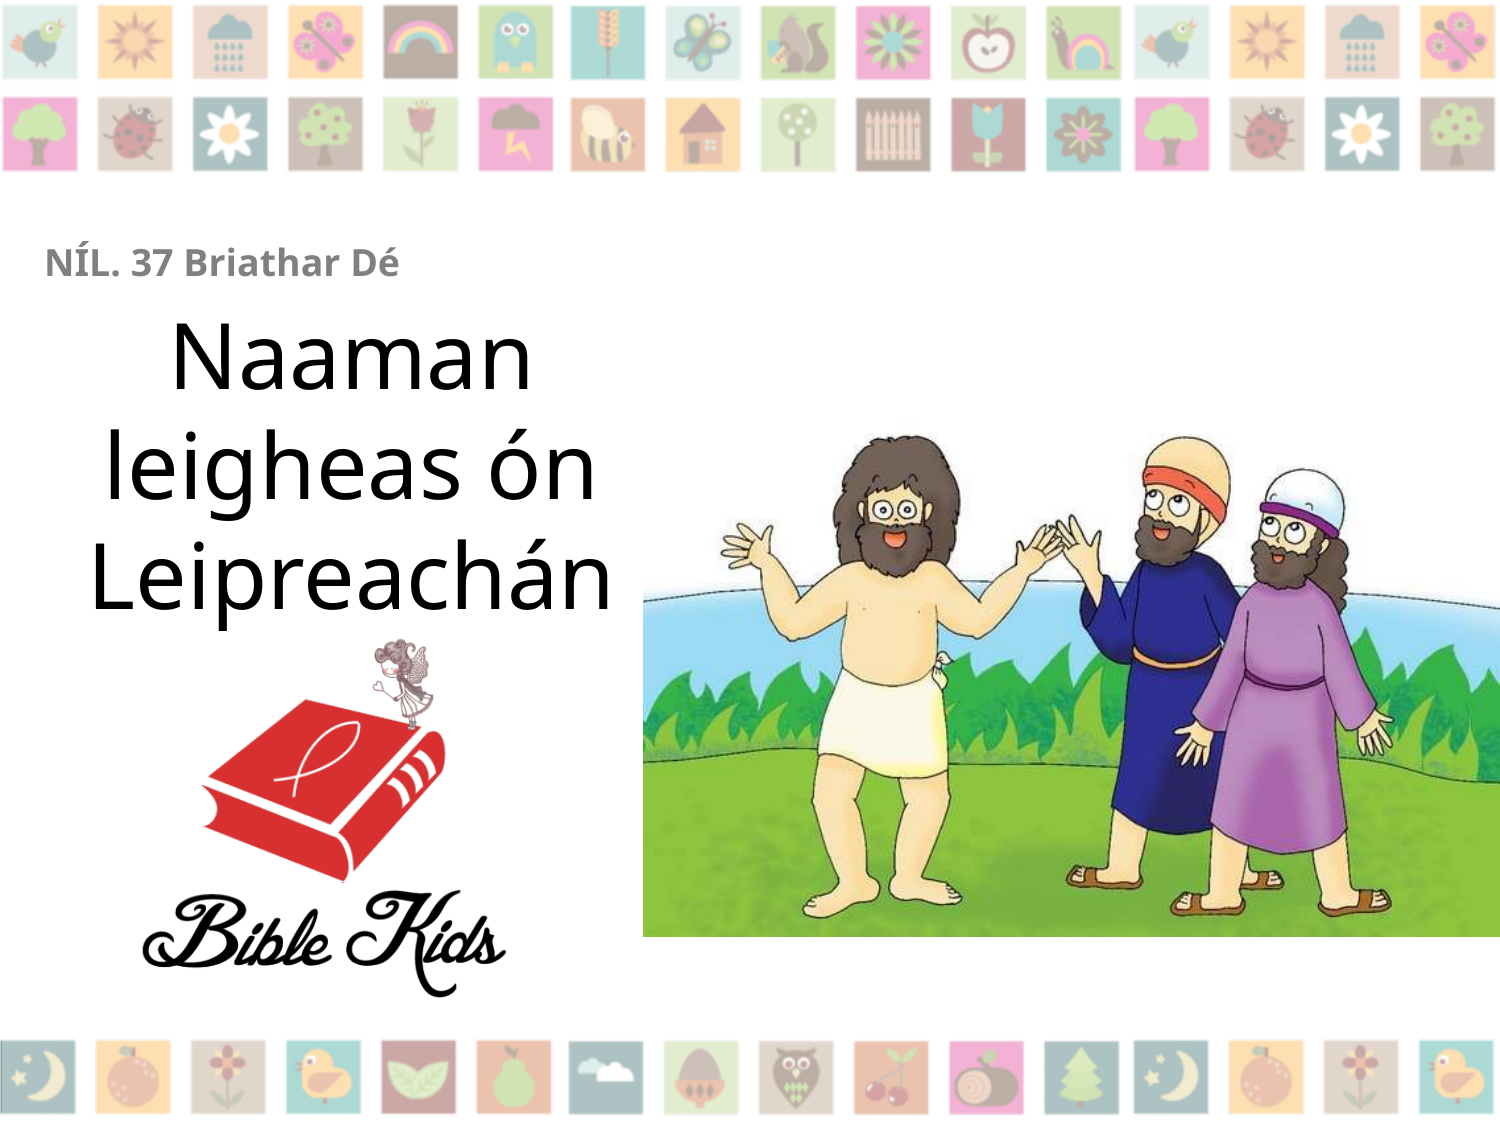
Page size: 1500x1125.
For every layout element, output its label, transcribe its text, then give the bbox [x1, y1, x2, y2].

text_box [0, 3, 1500, 181]
text_box NÍL. 37 Briathar Dé [29, 231, 585, 290]
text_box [0, 1028, 1500, 1118]
text_box Naaman leigheas ón Leipreachán [29, 290, 675, 636]
picture [643, 328, 1500, 937]
picture [117, 600, 544, 1027]
